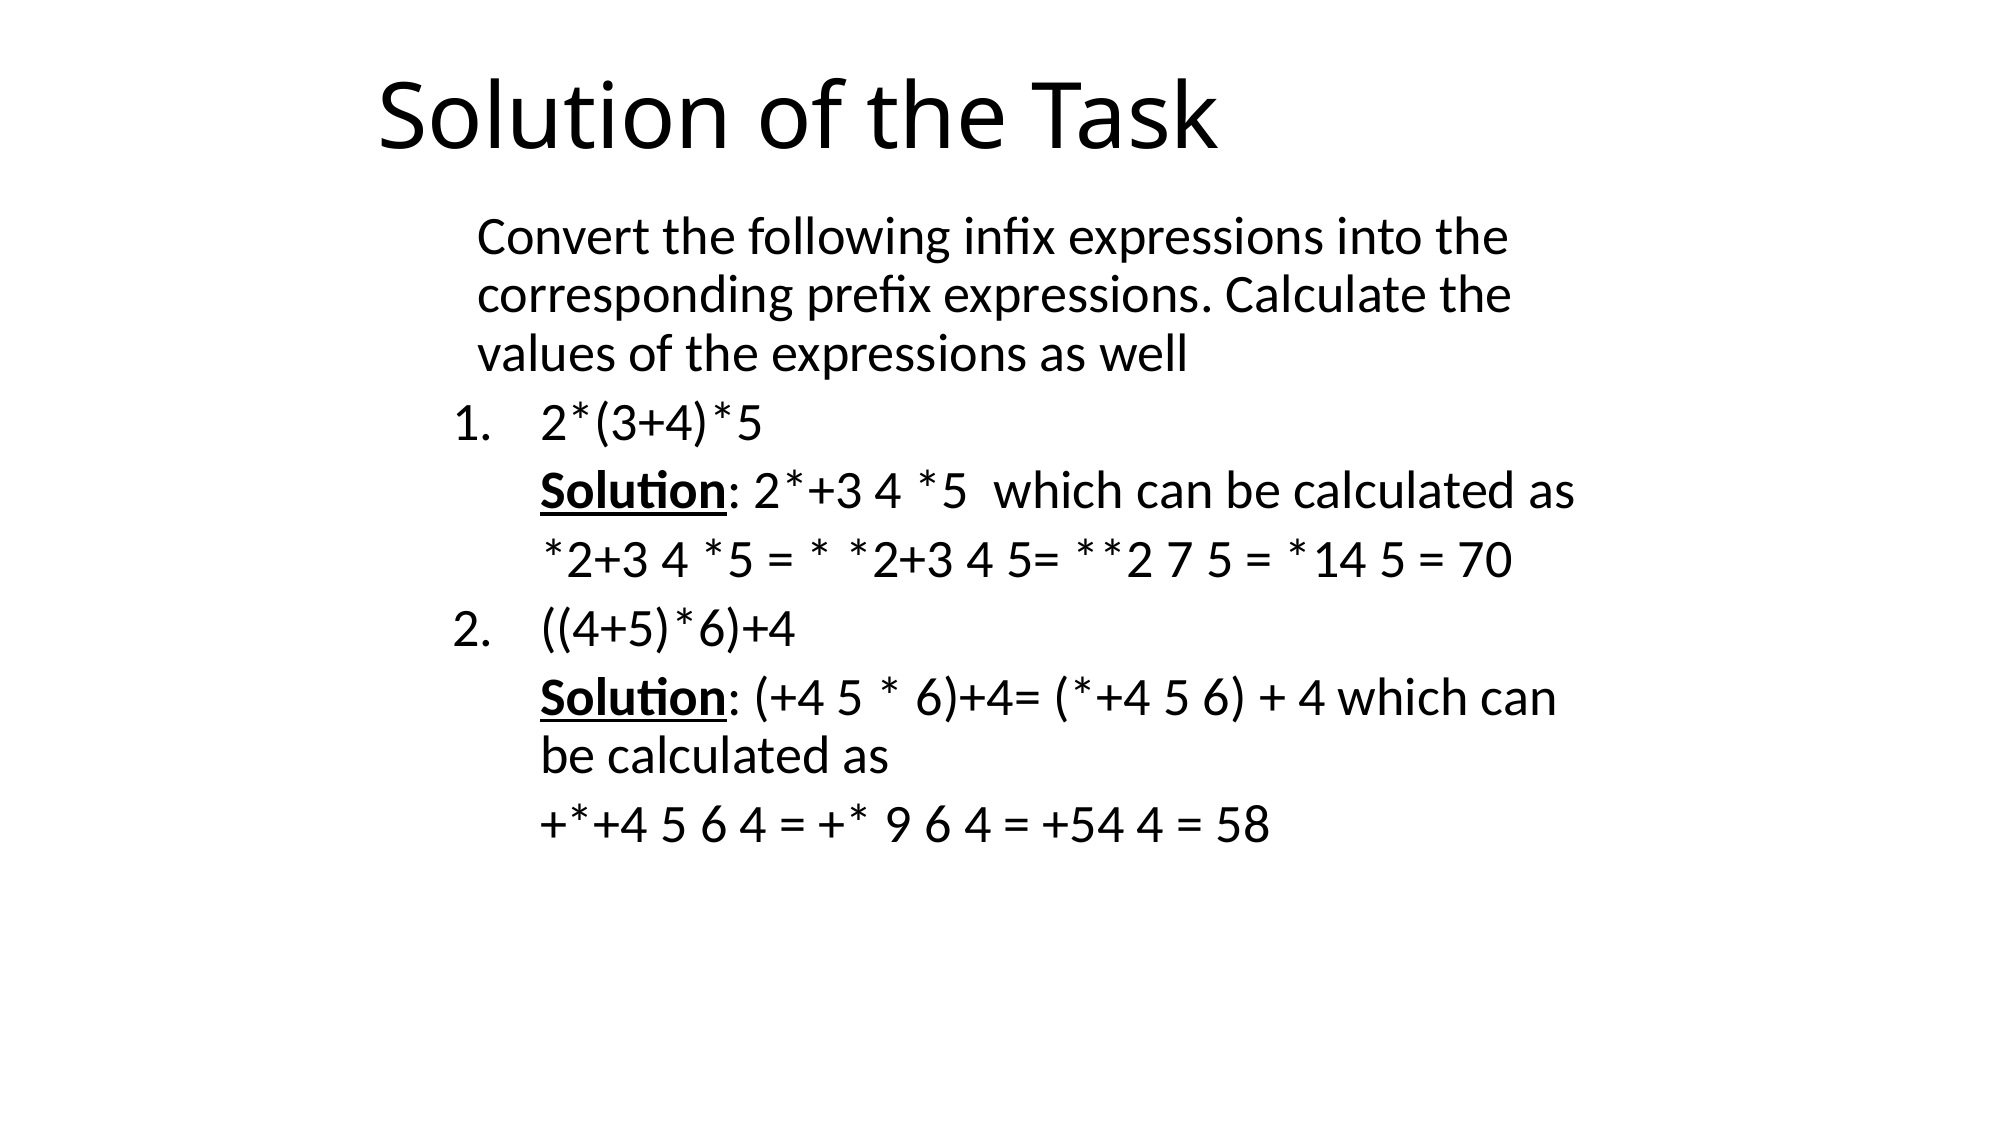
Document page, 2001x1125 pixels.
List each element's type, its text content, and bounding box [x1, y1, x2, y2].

title Solution of the Task [362, 24, 1638, 200]
list Convert the following infix expressions into the corresponding prefix expressions. Calculate the values of the expressions as well 2*(3+4)*5 Solution: 2*+3 4 *5 which can be calculated as *2+3 4 *5 = * *2+3 4 5= **2 7 5 = *14 5 = 70 ((4+5)*6)+4 Solution: (+4 5 * 6)+4= (*+4 5 6) + 4 which can be calculated as +*+4 5 6 4 = +* 9 6 4 = +54 4 = 58 [362, 200, 1638, 875]
